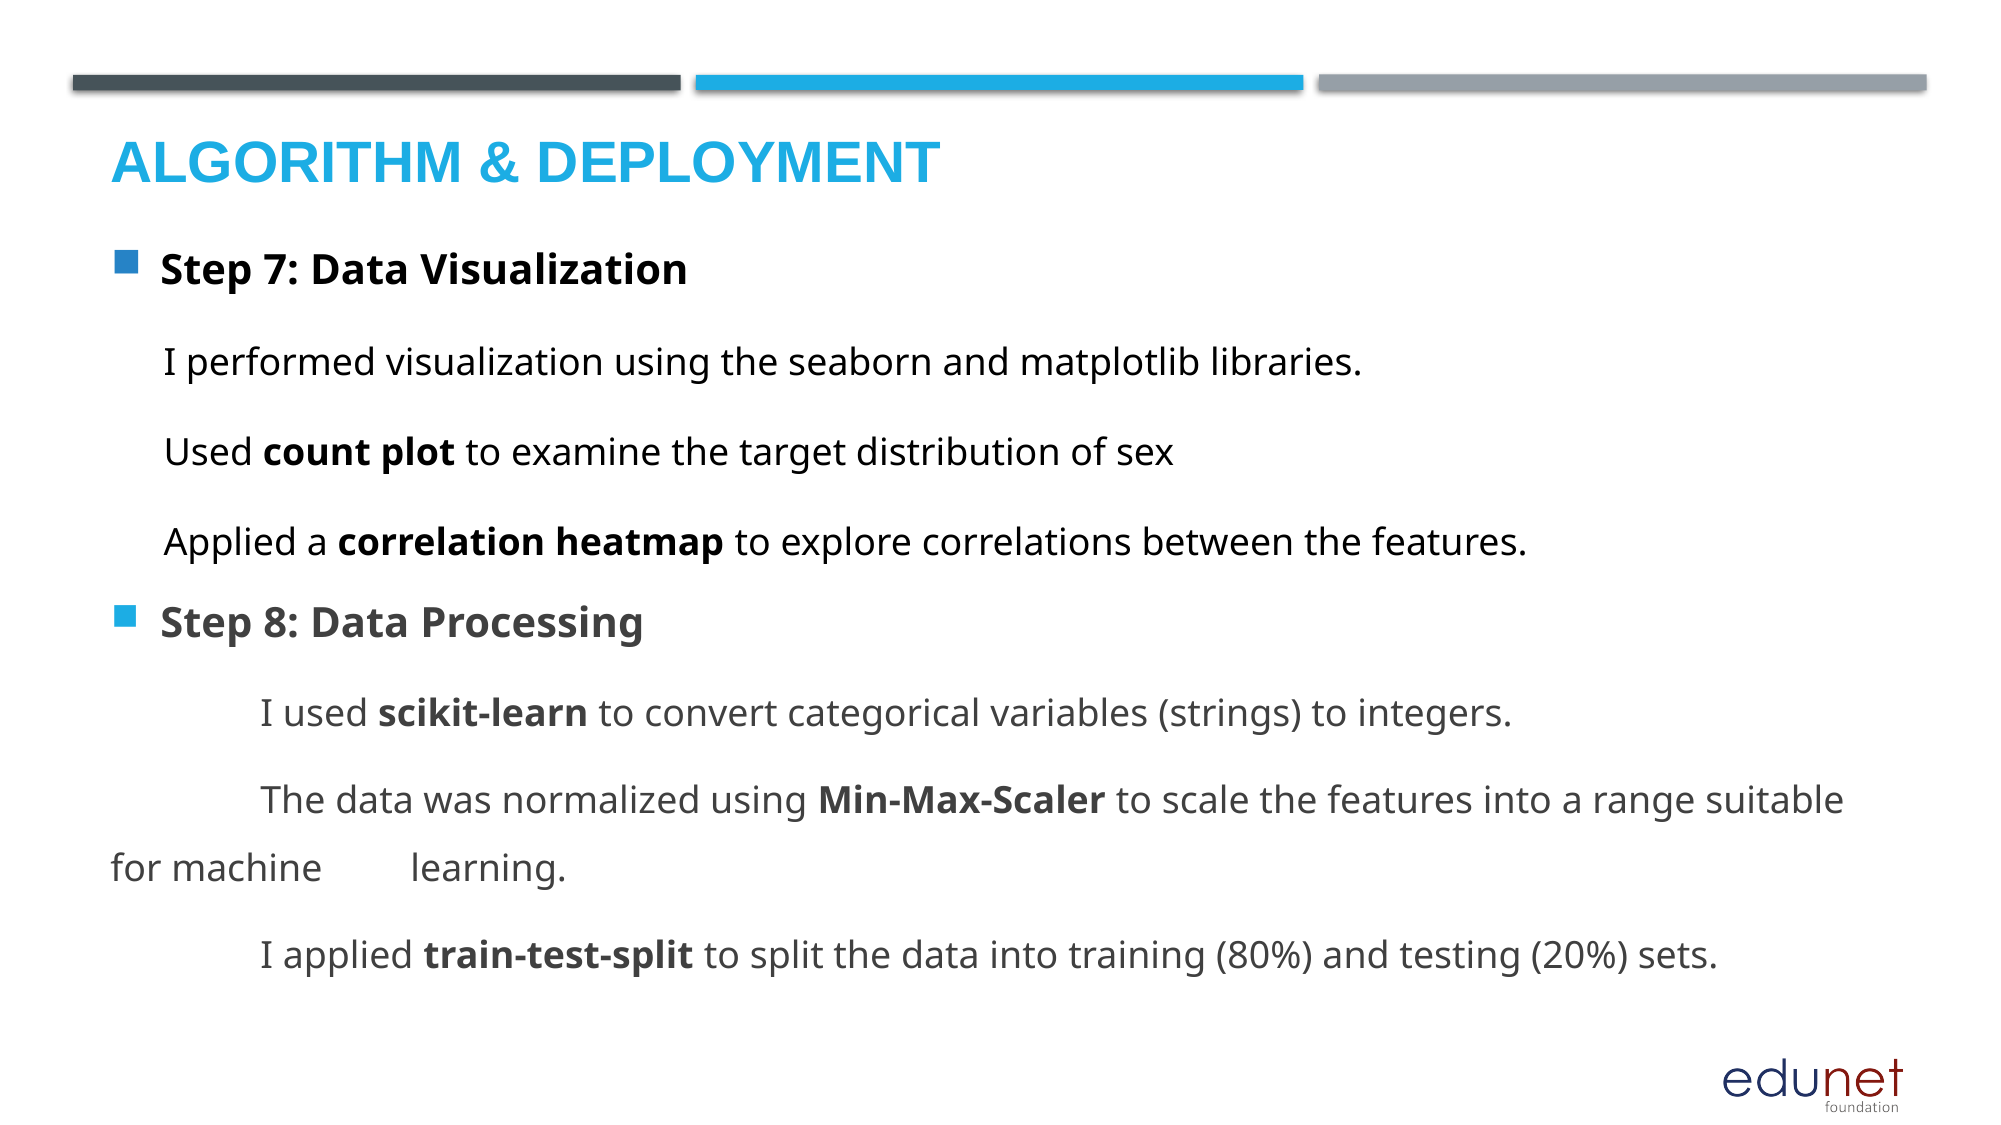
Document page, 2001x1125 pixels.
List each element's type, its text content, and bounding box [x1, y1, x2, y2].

picture [1719, 1056, 1905, 1116]
list Step 7: Data Visualization I performed visualization using the seaborn and matplotlib libraries. Used count plot to examine the target distribution of sex Applied a correlation heatmap to explore correlations between the features. Step 8: Data Processing I used scikit-learn to convert categorical variables (strings) to integers. The data was normalized using Min-Max-Scaler to scale the features into a range suitable for machine learning. I applied train-test-split to split the data into training (80%) and testing (20%) sets. [95, 210, 1905, 984]
title Algorithm & Deployment [95, 115, 1905, 203]
